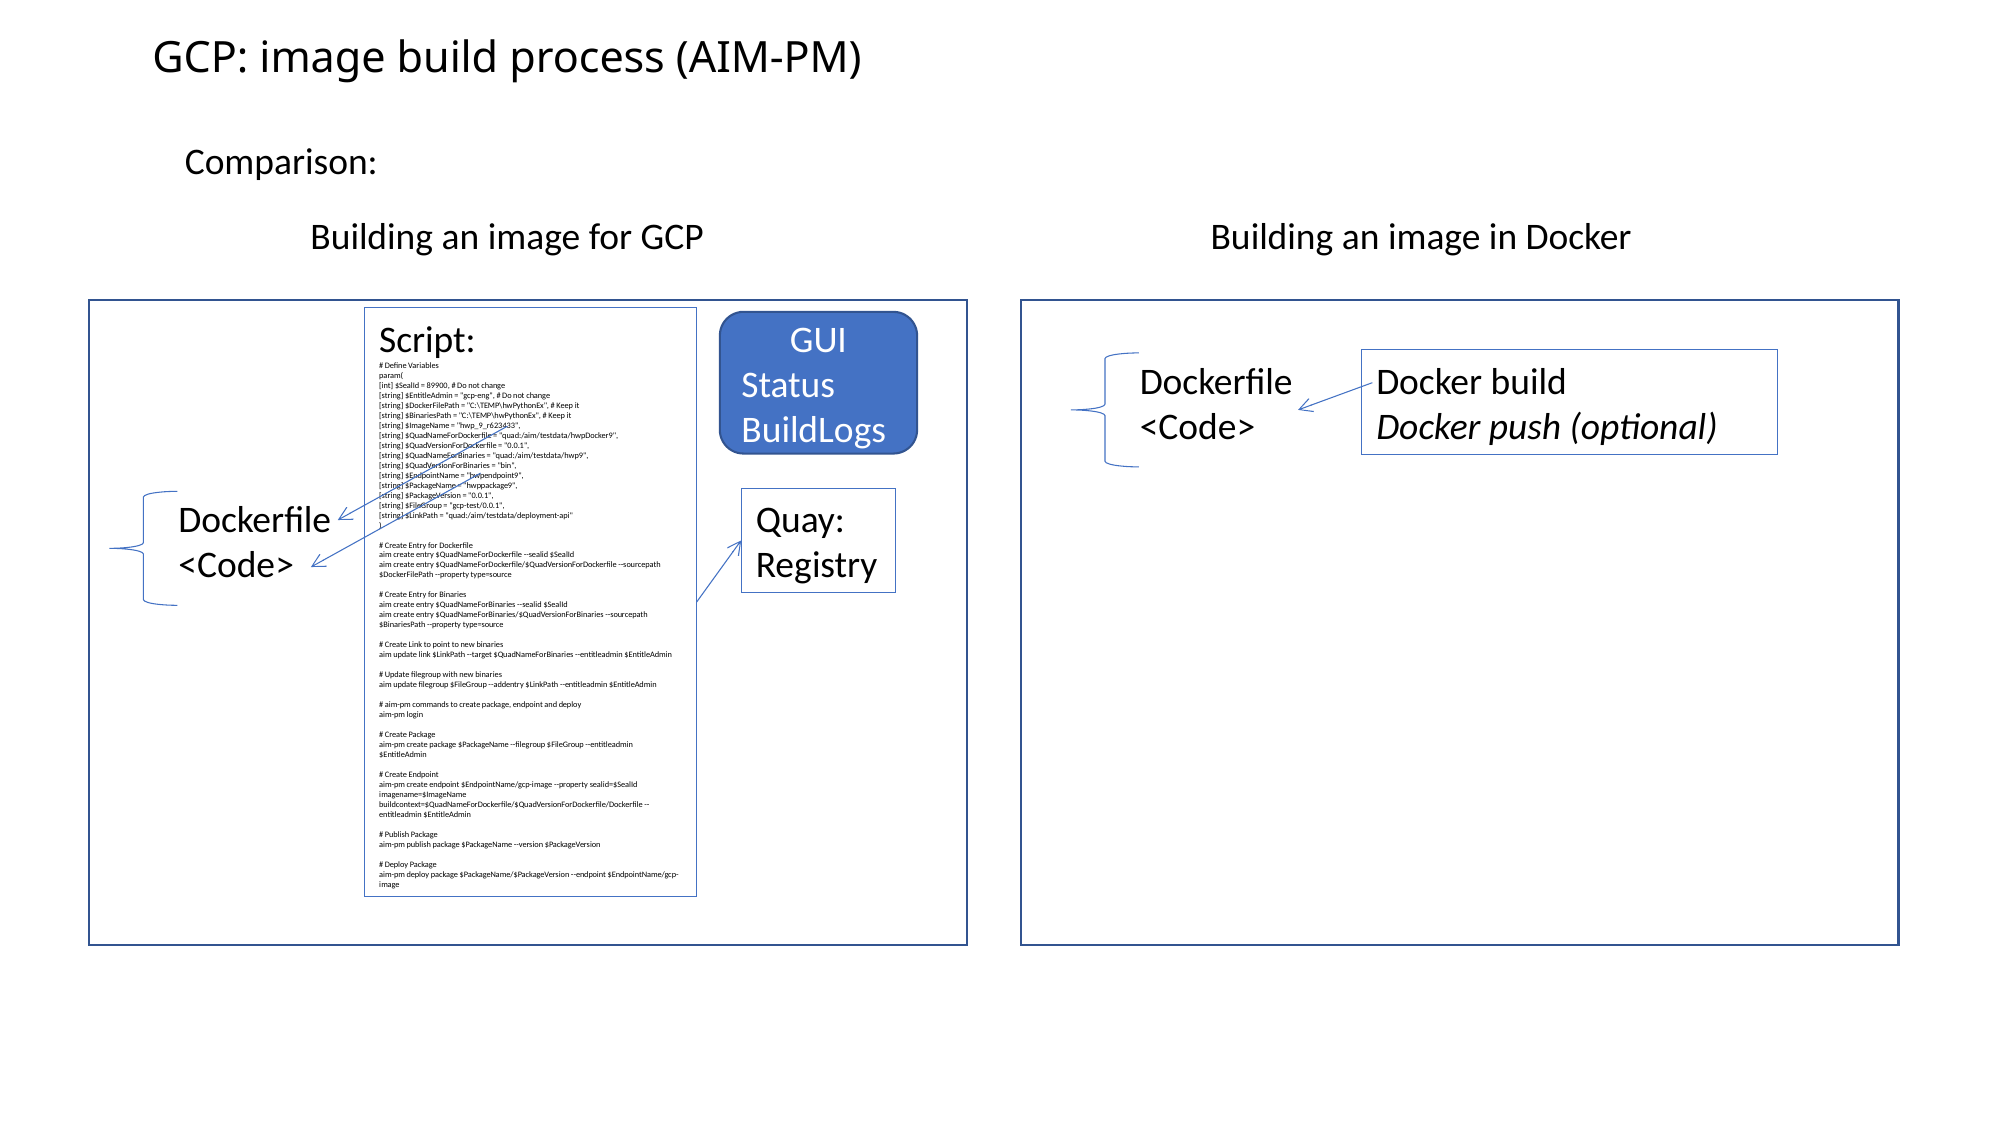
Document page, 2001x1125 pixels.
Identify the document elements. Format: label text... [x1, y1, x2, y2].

text_box [88, 299, 968, 946]
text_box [1298, 382, 1373, 410]
text_box Comparison: [170, 130, 393, 190]
title GCP: image build process (AIM-PM) [137, 27, 1864, 90]
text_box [310, 473, 481, 567]
text_box [1020, 299, 1900, 946]
text_box Dockerfile <Code> [1125, 349, 1345, 455]
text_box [696, 541, 742, 616]
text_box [337, 426, 508, 521]
text_box Building an image in Docker [1195, 204, 1648, 265]
text_box [1070, 352, 1140, 468]
text_box Docker build Docker push (optional) [1361, 349, 1778, 455]
text_box Building an image for GCP [295, 204, 720, 265]
